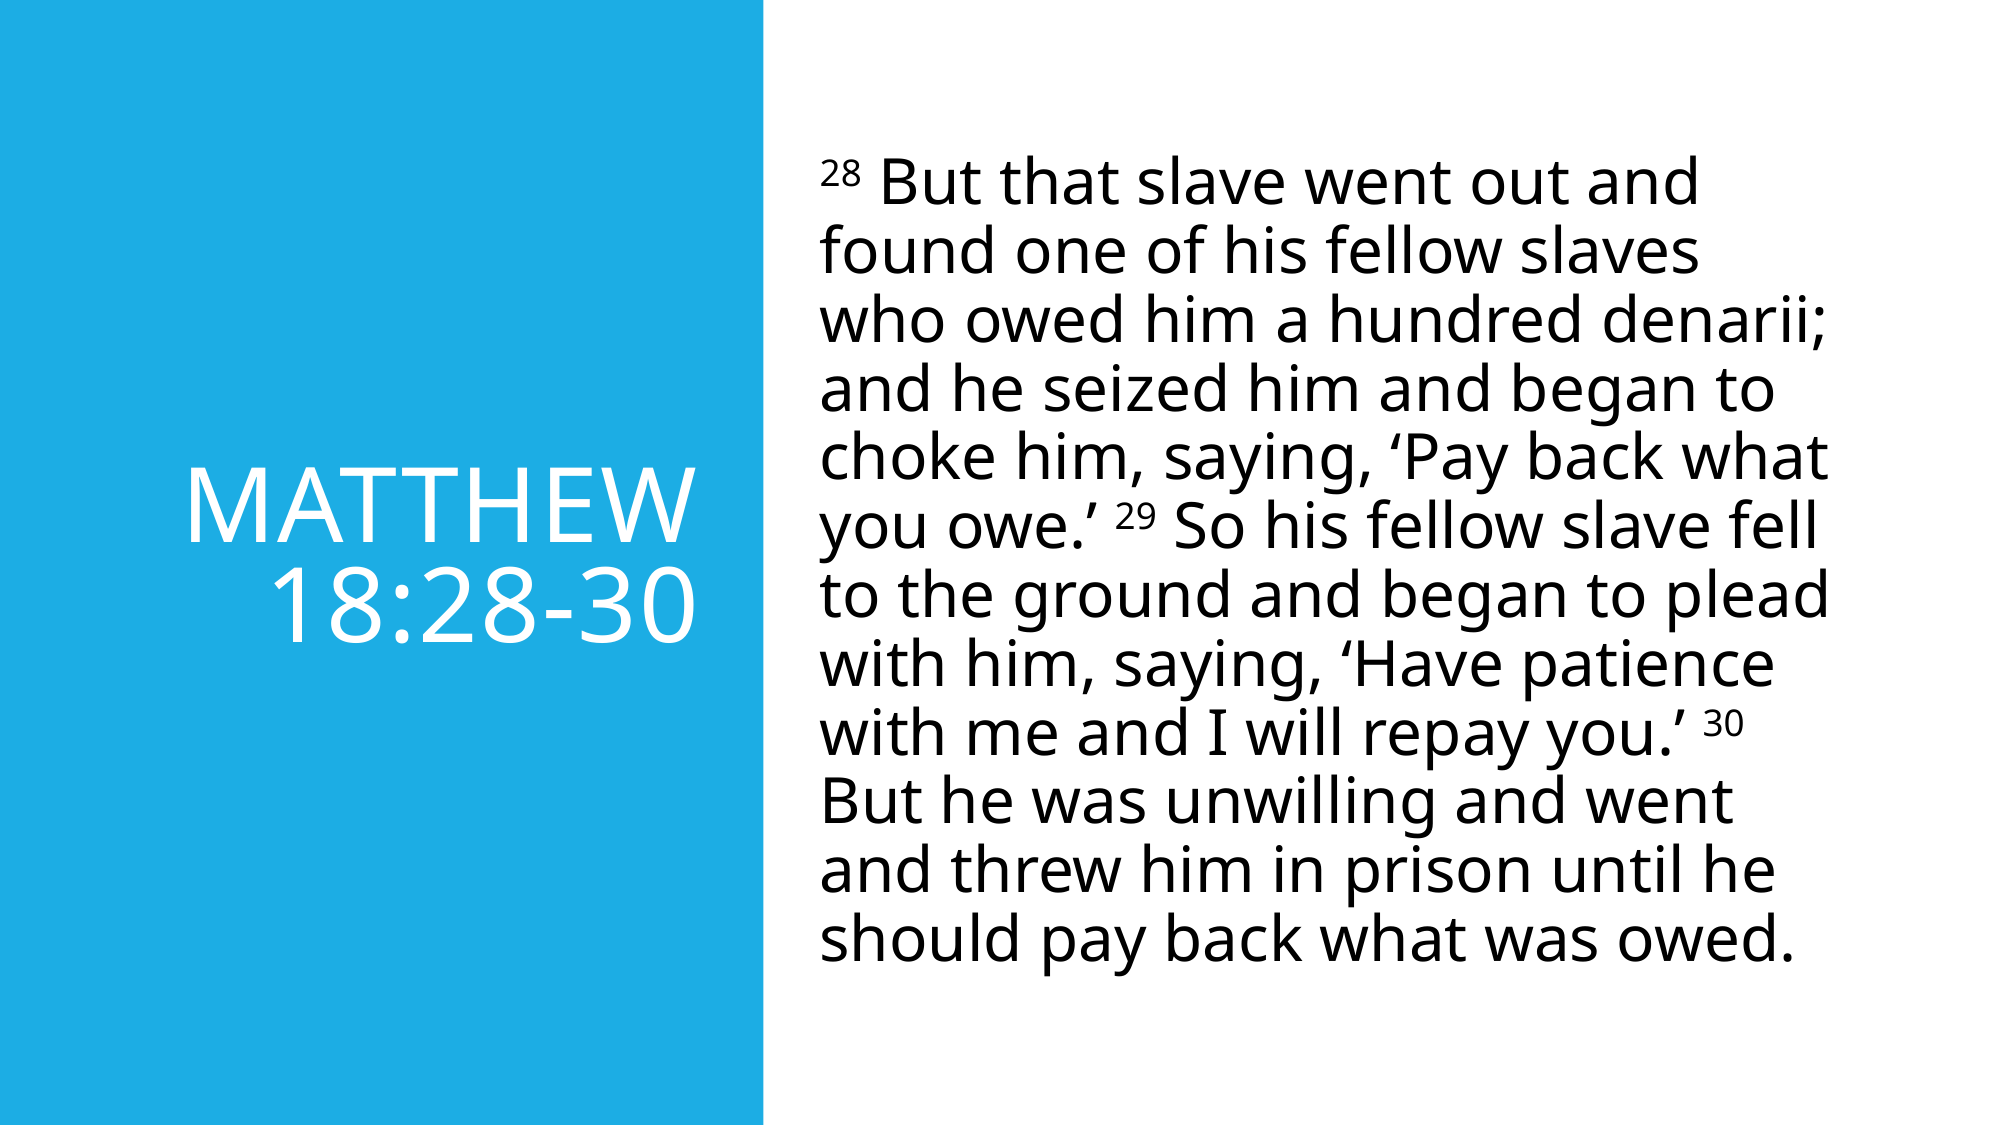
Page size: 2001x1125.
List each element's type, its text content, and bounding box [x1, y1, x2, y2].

text_box [0, 0, 765, 1125]
title Matthew 18:28-30 [158, 131, 715, 993]
text_box [765, 0, 2000, 1125]
list 28 But that slave went out and found one of his fellow slaves who owed him a hundred denarii; and he seized him and began to choke him, saying, ‘Pay back what you owe.’ 29 So his fellow slave fell to the ground and began to plead with him, saying, ‘Have patience with me and I will repay you.’ 30 But he was unwilling and went and threw him in prison until he should pay back what was owed. [812, 131, 1847, 993]
